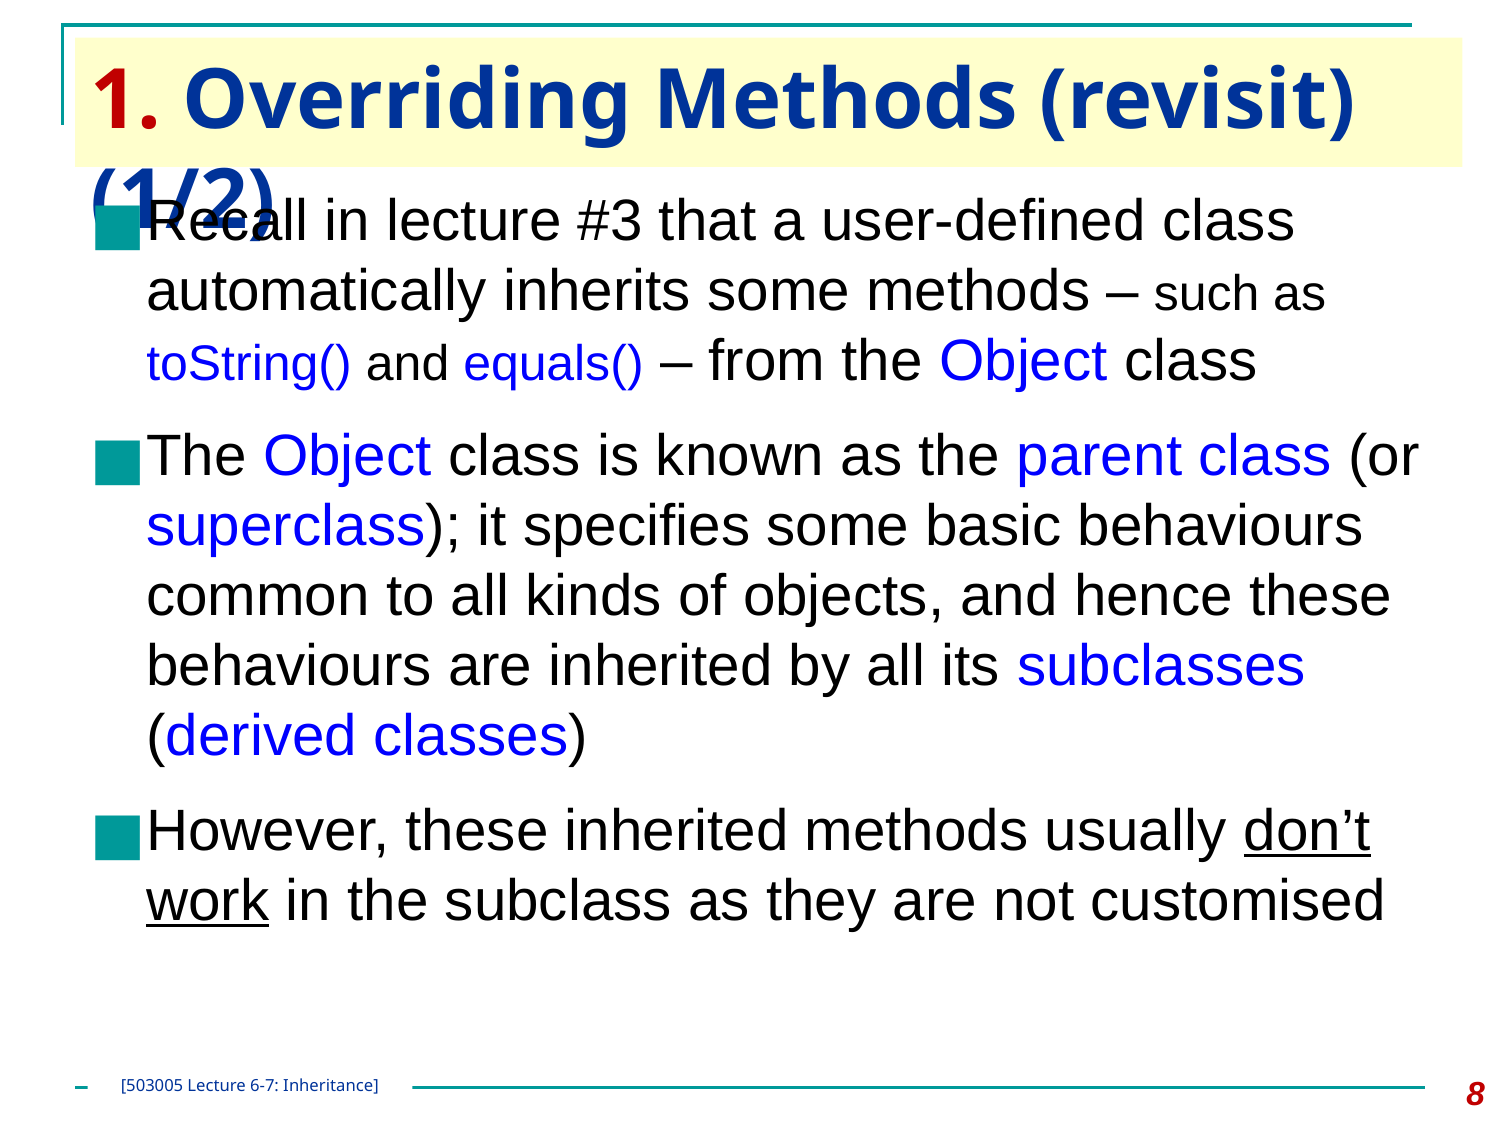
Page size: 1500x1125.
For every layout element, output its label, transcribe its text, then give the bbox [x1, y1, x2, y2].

text_box [503005 Lecture 6-7: Inheritance] [87, 1074, 413, 1103]
title 1. Overriding Methods (revisit) (1/2) [75, 37, 1463, 167]
list Recall in lecture #3 that a user-defined class automatically inherits some methods – such as toString() and equals() – from the Object class The Object class is known as the parent class (or superclass); it specifies some basic behaviours common to all kinds of objects, and hence these behaviours are inherited by all its subclasses (derived classes) However, these inherited methods usually don’t work in the subclass as they are not customised [75, 174, 1463, 1050]
slide_number ‹#› [1400, 1065, 1500, 1125]
